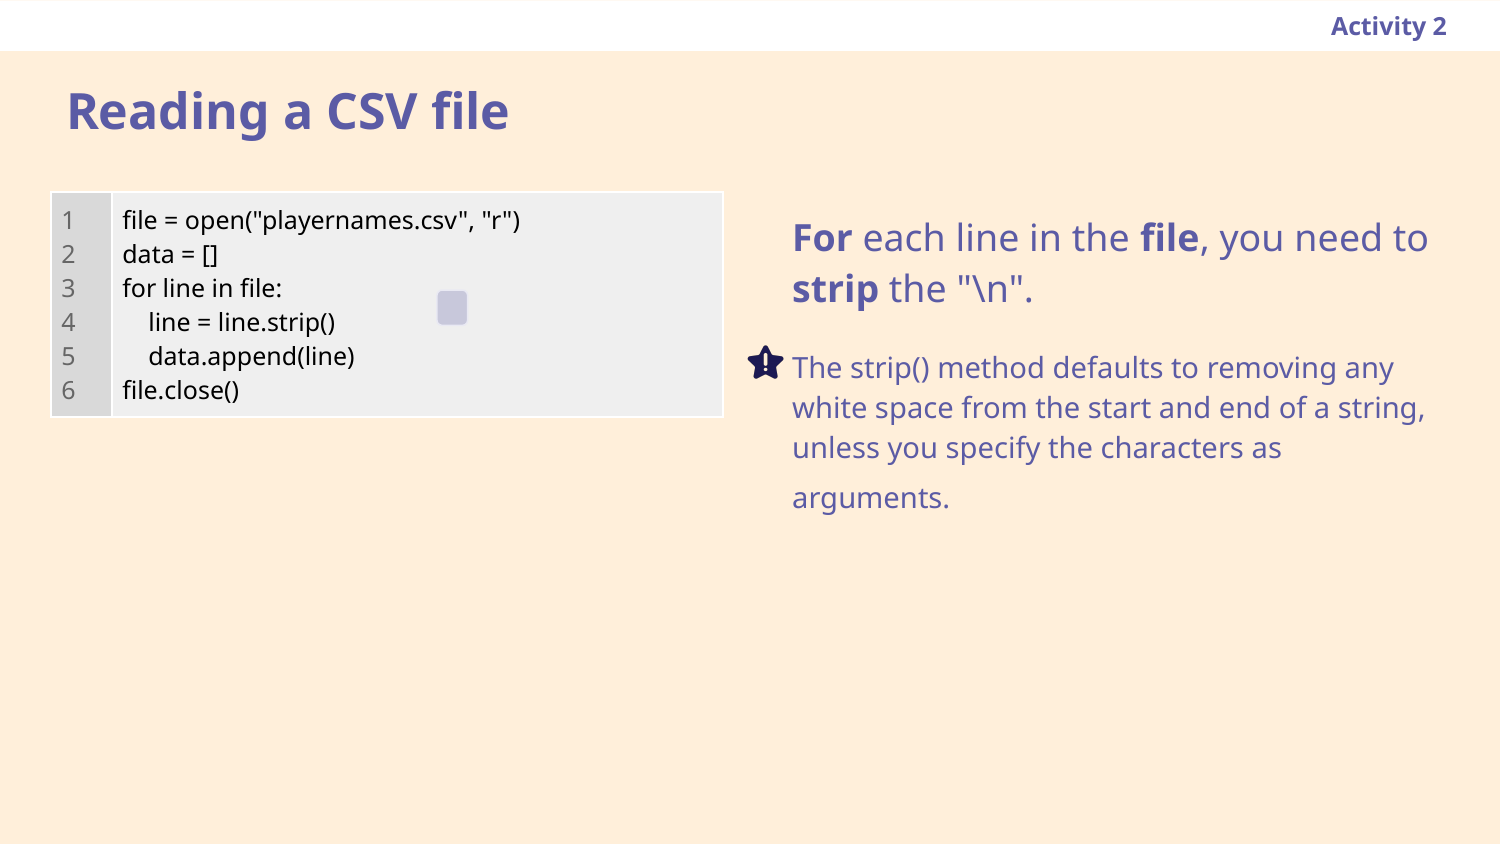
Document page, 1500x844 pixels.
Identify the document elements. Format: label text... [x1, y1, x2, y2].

table_header 1 2 3 4 5 6 [52, 193, 111, 416]
subtitle Activity 2 [862, 0, 1448, 52]
title Reading a CSV file [51, 52, 1449, 167]
table_header file = open("playernames.csv", "r") data = [] for line in file: line = line.strip() data.append(line) file.close() [113, 193, 722, 416]
text_box [436, 290, 468, 326]
picture [747, 344, 784, 380]
list For each line in the file, you need to strip the "\n". The strip() method defaults to removing any white space from the start and end of a string, unless you specify the characters as arguments. [776, 191, 1449, 497]
